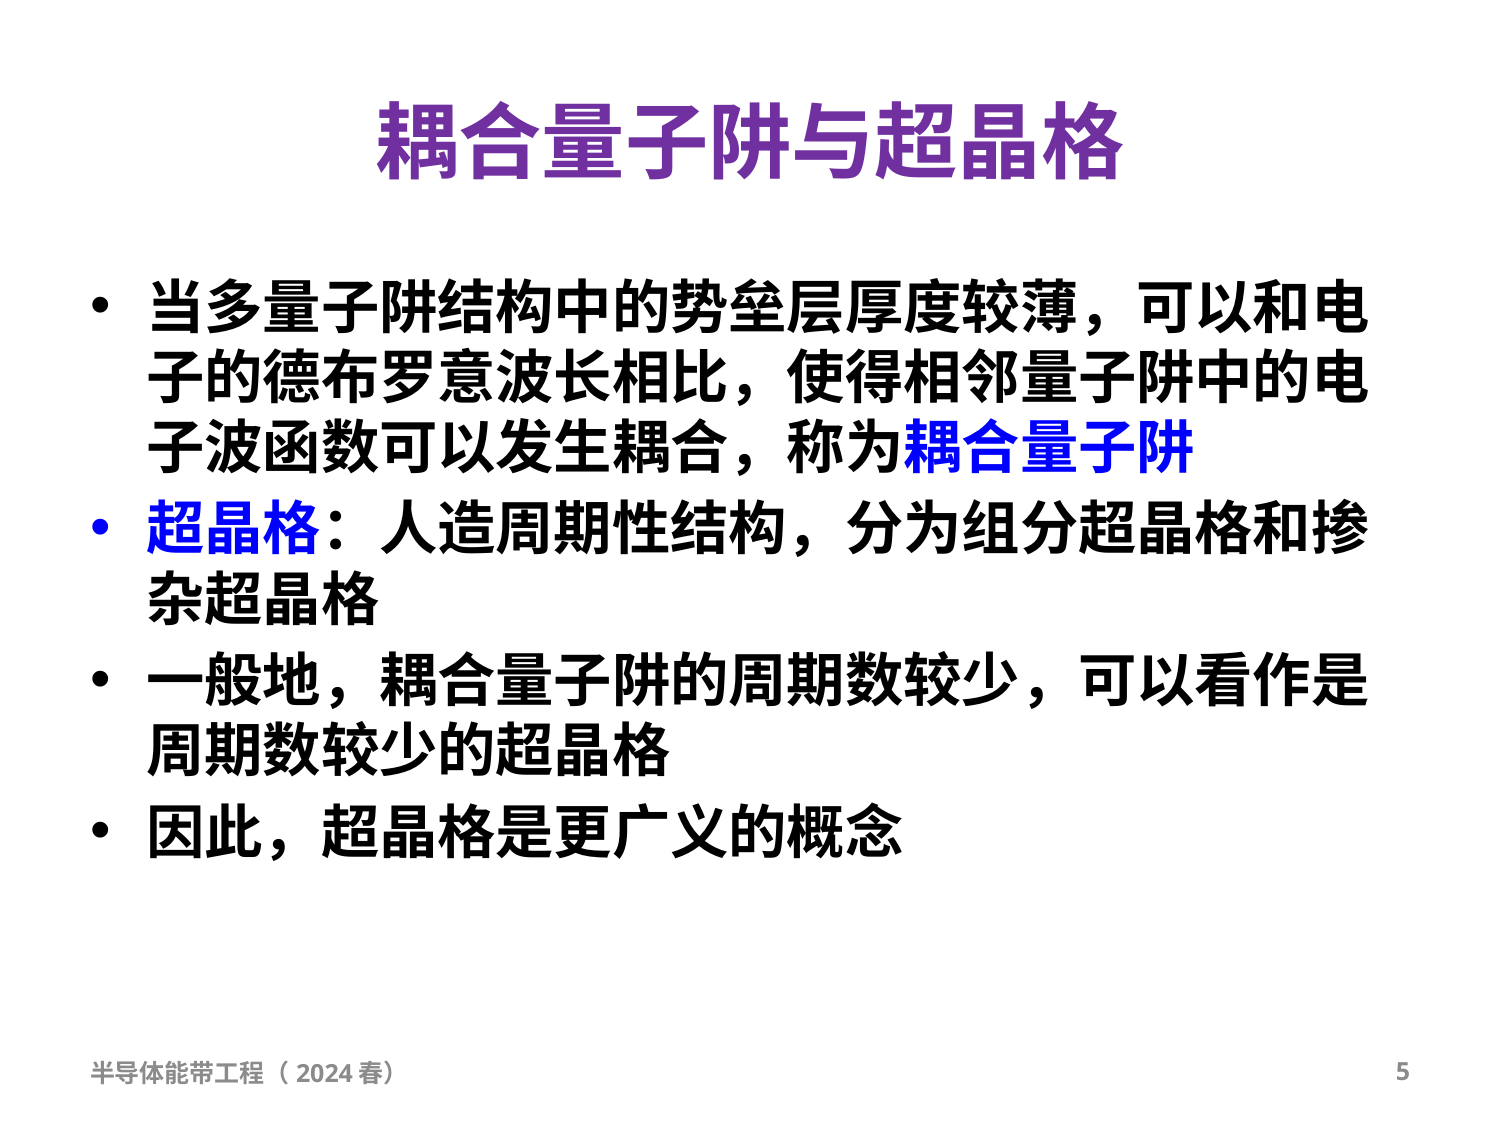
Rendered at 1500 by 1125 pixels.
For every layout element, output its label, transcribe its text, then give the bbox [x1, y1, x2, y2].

slide_number 5 [1074, 1042, 1425, 1103]
title 耦合量子阱与超晶格 [75, 45, 1425, 233]
list 当多量子阱结构中的势垒层厚度较薄，可以和电子的德布罗意波长相比，使得相邻量子阱中的电子波函数可以发生耦合，称为耦合量子阱 超晶格：人造周期性结构，分为组分超晶格和掺杂超晶格 一般地，耦合量子阱的周期数较少，可以看作是周期数较少的超晶格 因此，超晶格是更广义的概念 [75, 262, 1425, 1005]
slide_number 半导体能带工程（2024春） [75, 1042, 425, 1103]
